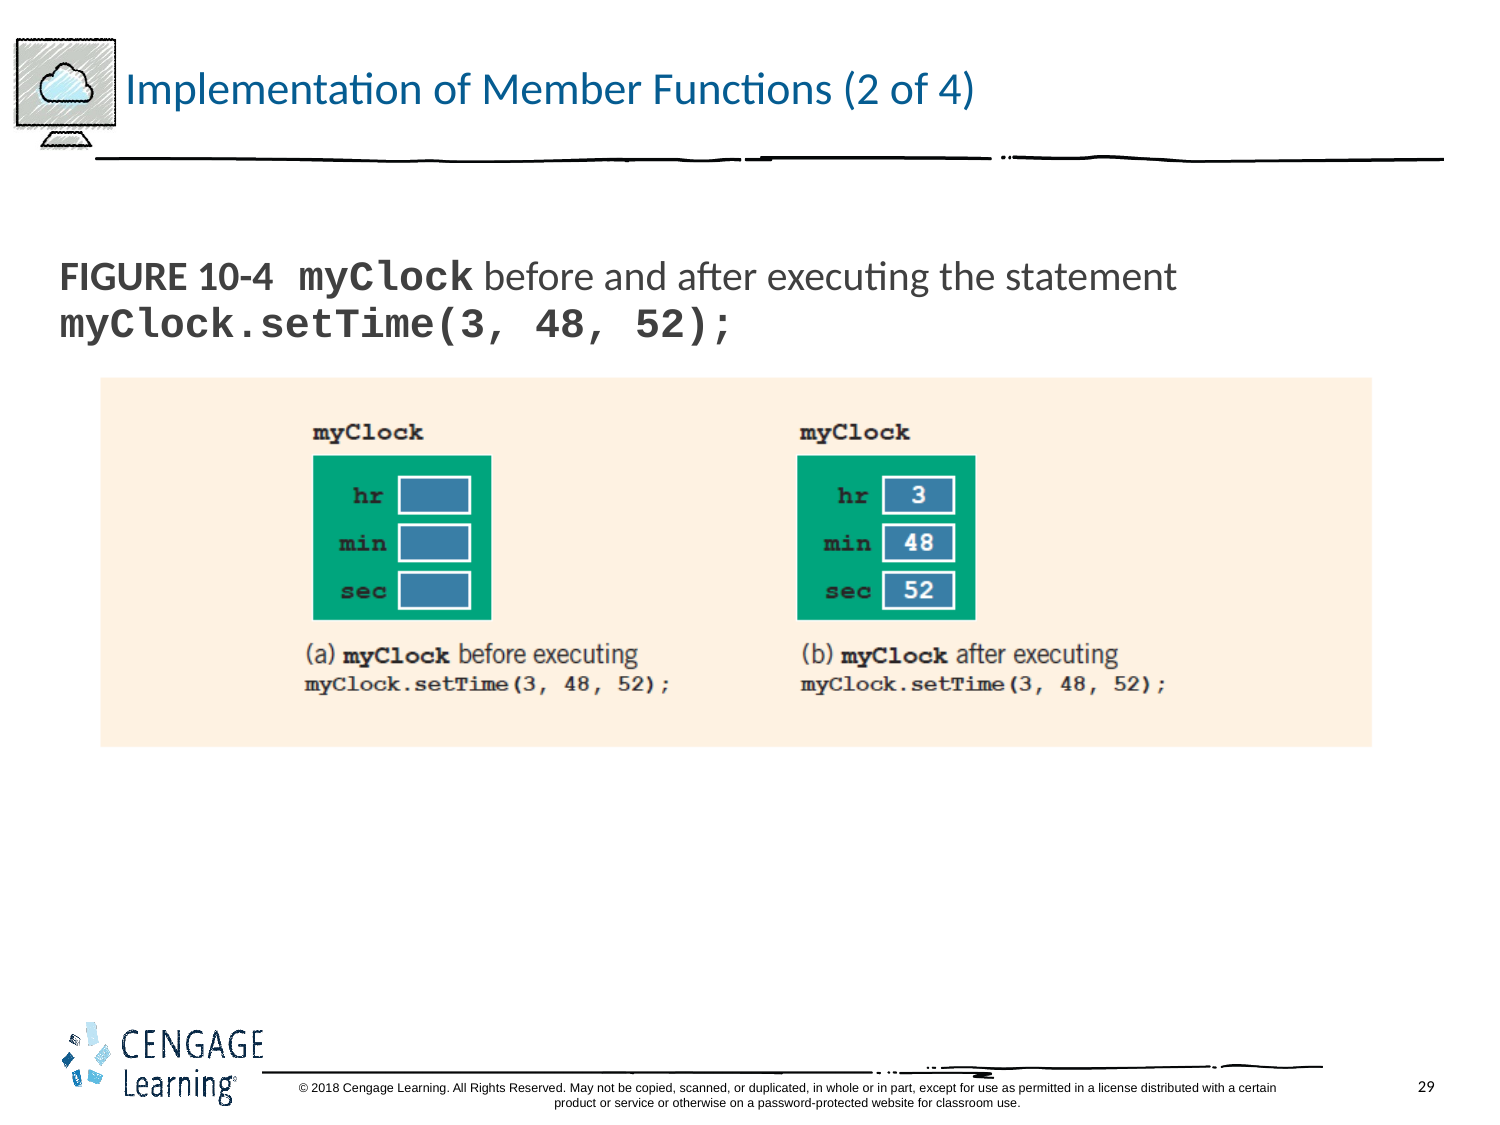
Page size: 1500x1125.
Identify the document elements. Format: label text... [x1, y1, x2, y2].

picture [62, 1022, 1323, 1106]
list FIGURE 10-4 myClock before and after executing the statement myClock.setTime(3, 48, 52); [59, 252, 1441, 349]
picture [95, 155, 1444, 163]
picture [13, 36, 117, 151]
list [94, 375, 1375, 750]
title Implementation of Member Functions (2 of 4) [125, 66, 1442, 116]
